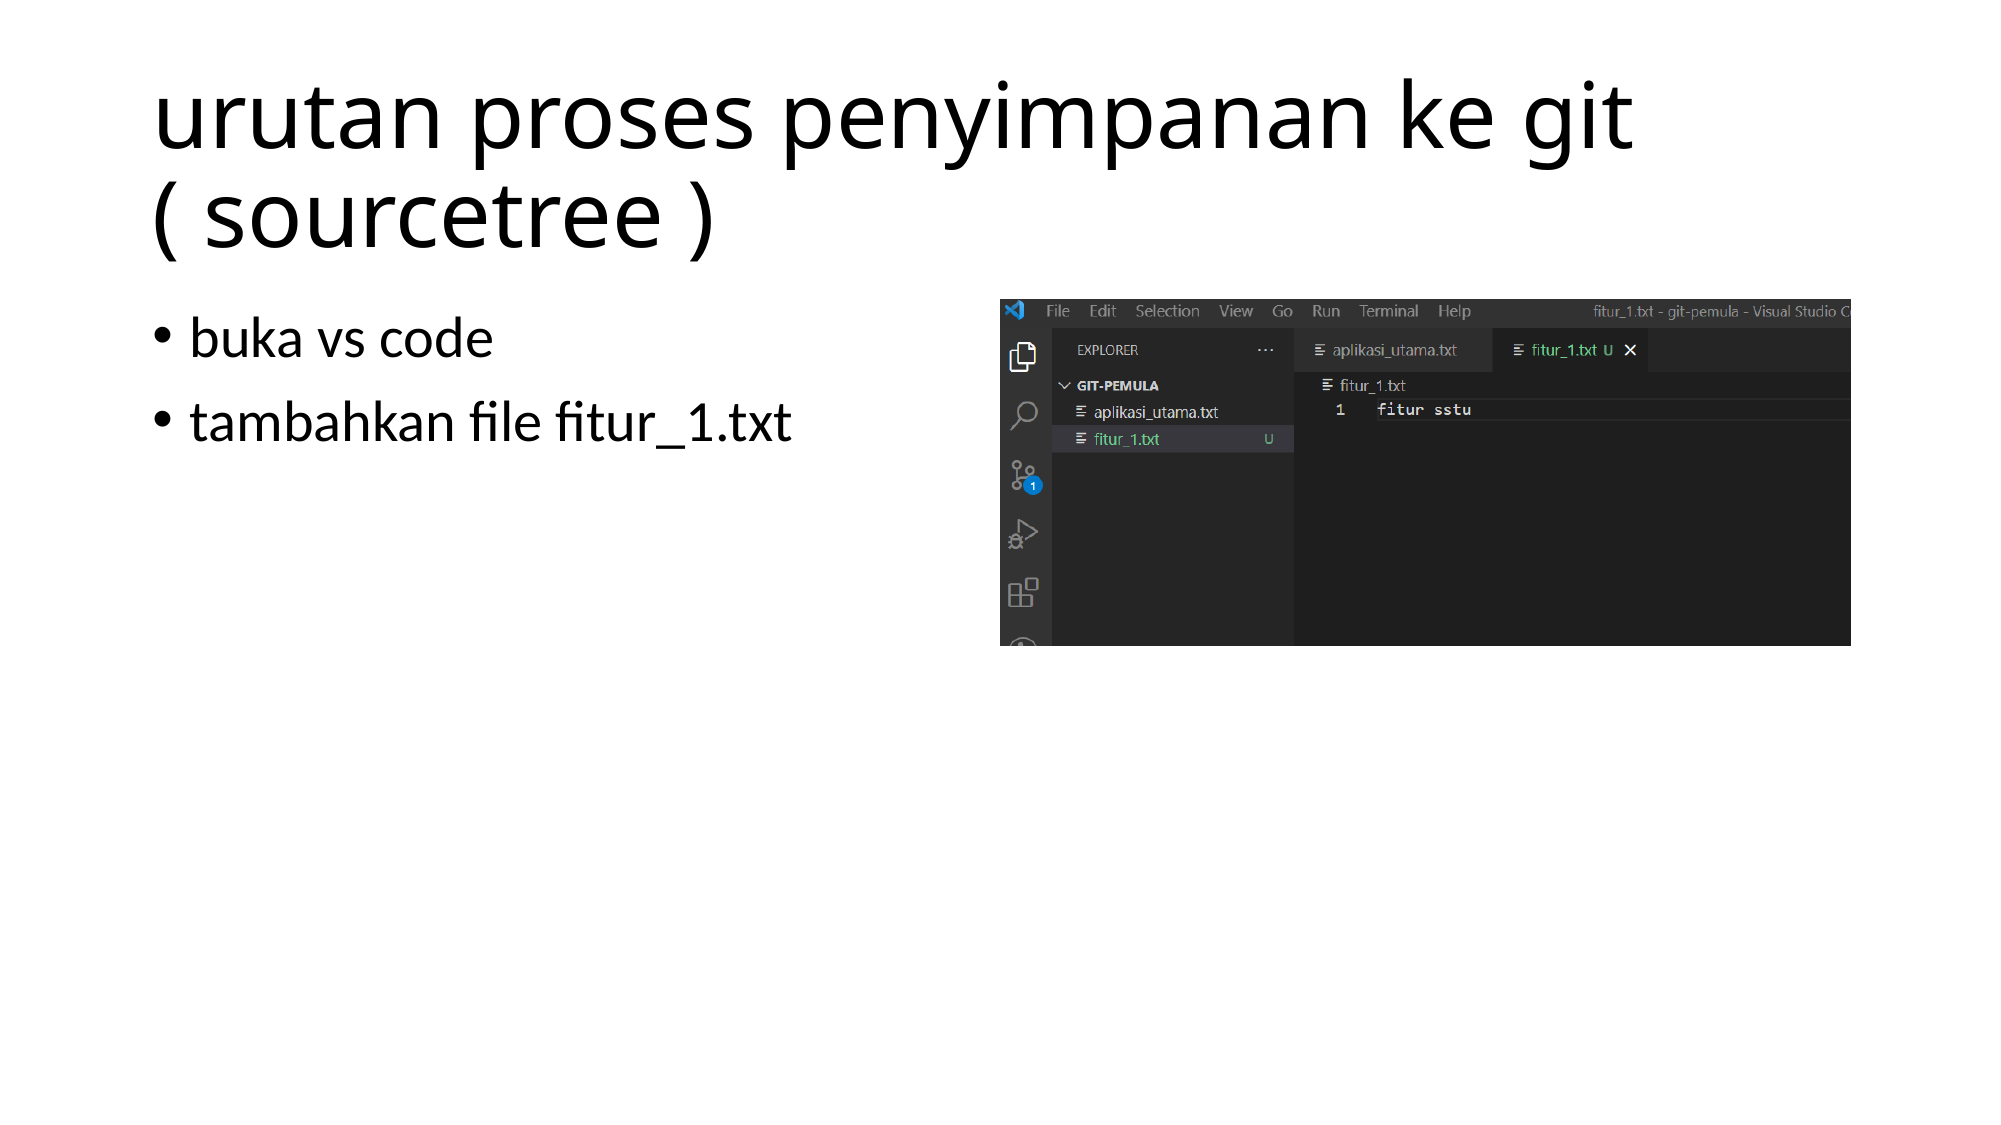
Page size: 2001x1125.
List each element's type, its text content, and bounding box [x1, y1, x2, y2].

title urutan proses penyimpanan ke git ( sourcetree ) [137, 59, 1863, 278]
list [1000, 299, 1851, 646]
list buka vs code tambahkan file fitur_1.txt [137, 299, 988, 1014]
